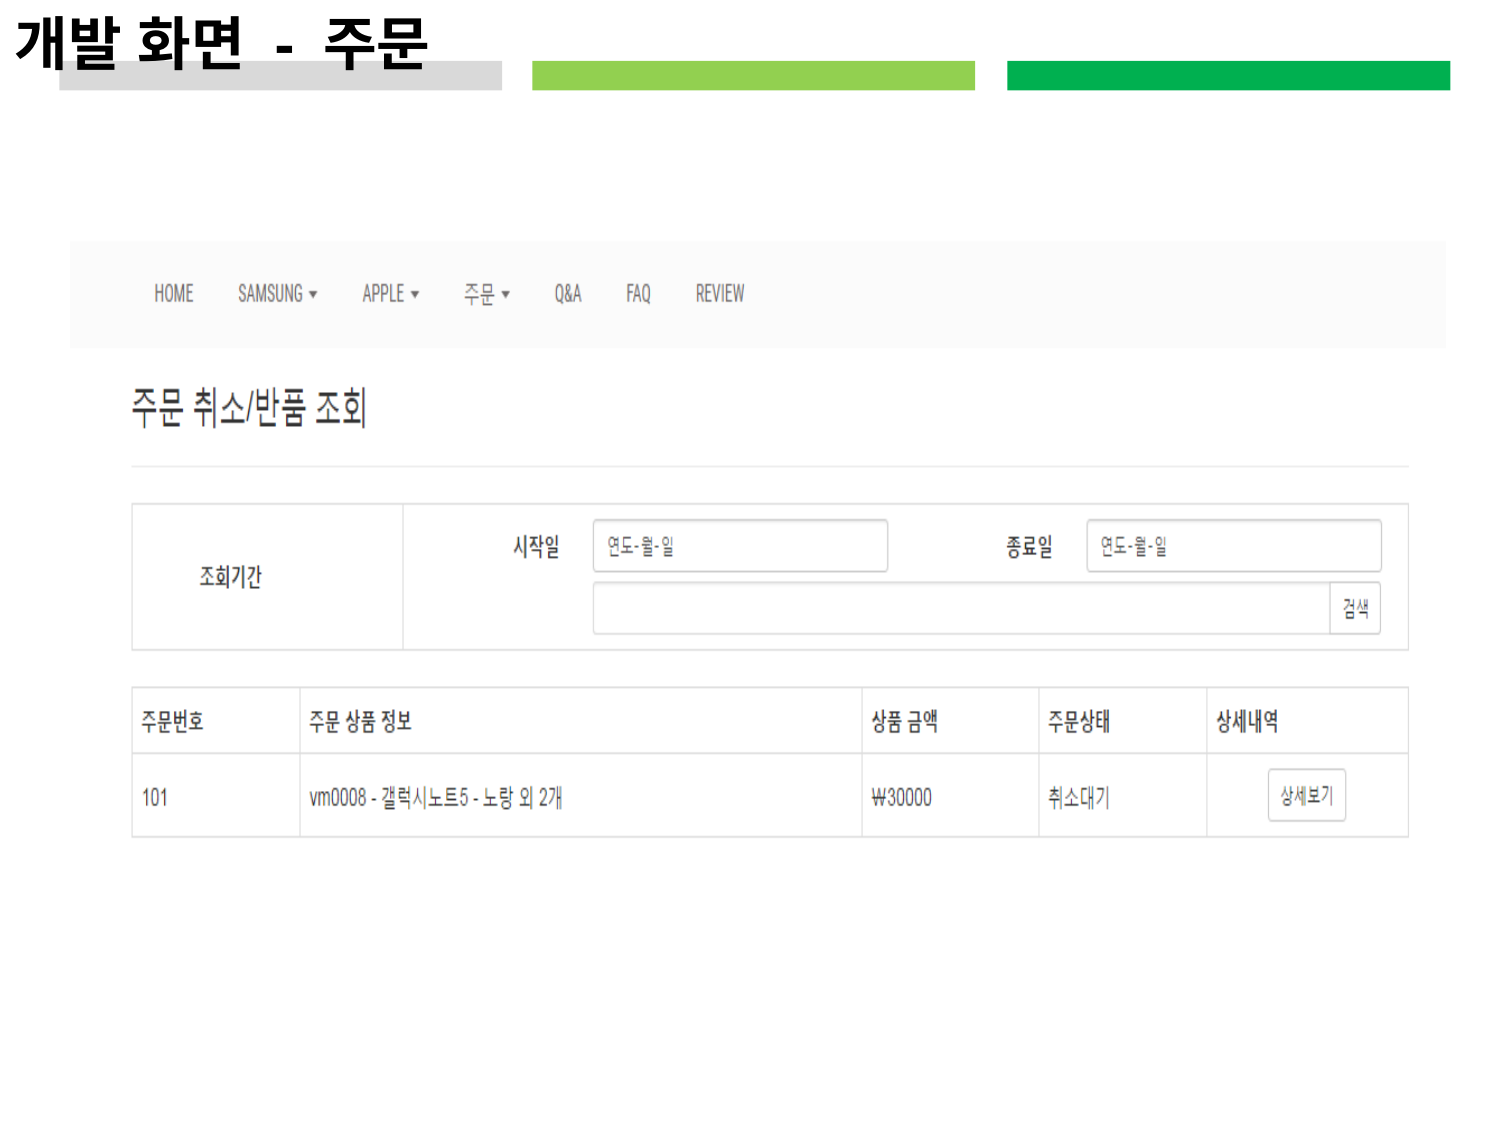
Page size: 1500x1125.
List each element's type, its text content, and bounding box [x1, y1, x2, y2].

text_box [57, 85, 504, 93]
picture [70, 222, 1446, 856]
text_box [1005, 59, 1452, 93]
text_box [530, 59, 977, 93]
text_box 개발 화면 - 주문 [0, 0, 509, 85]
